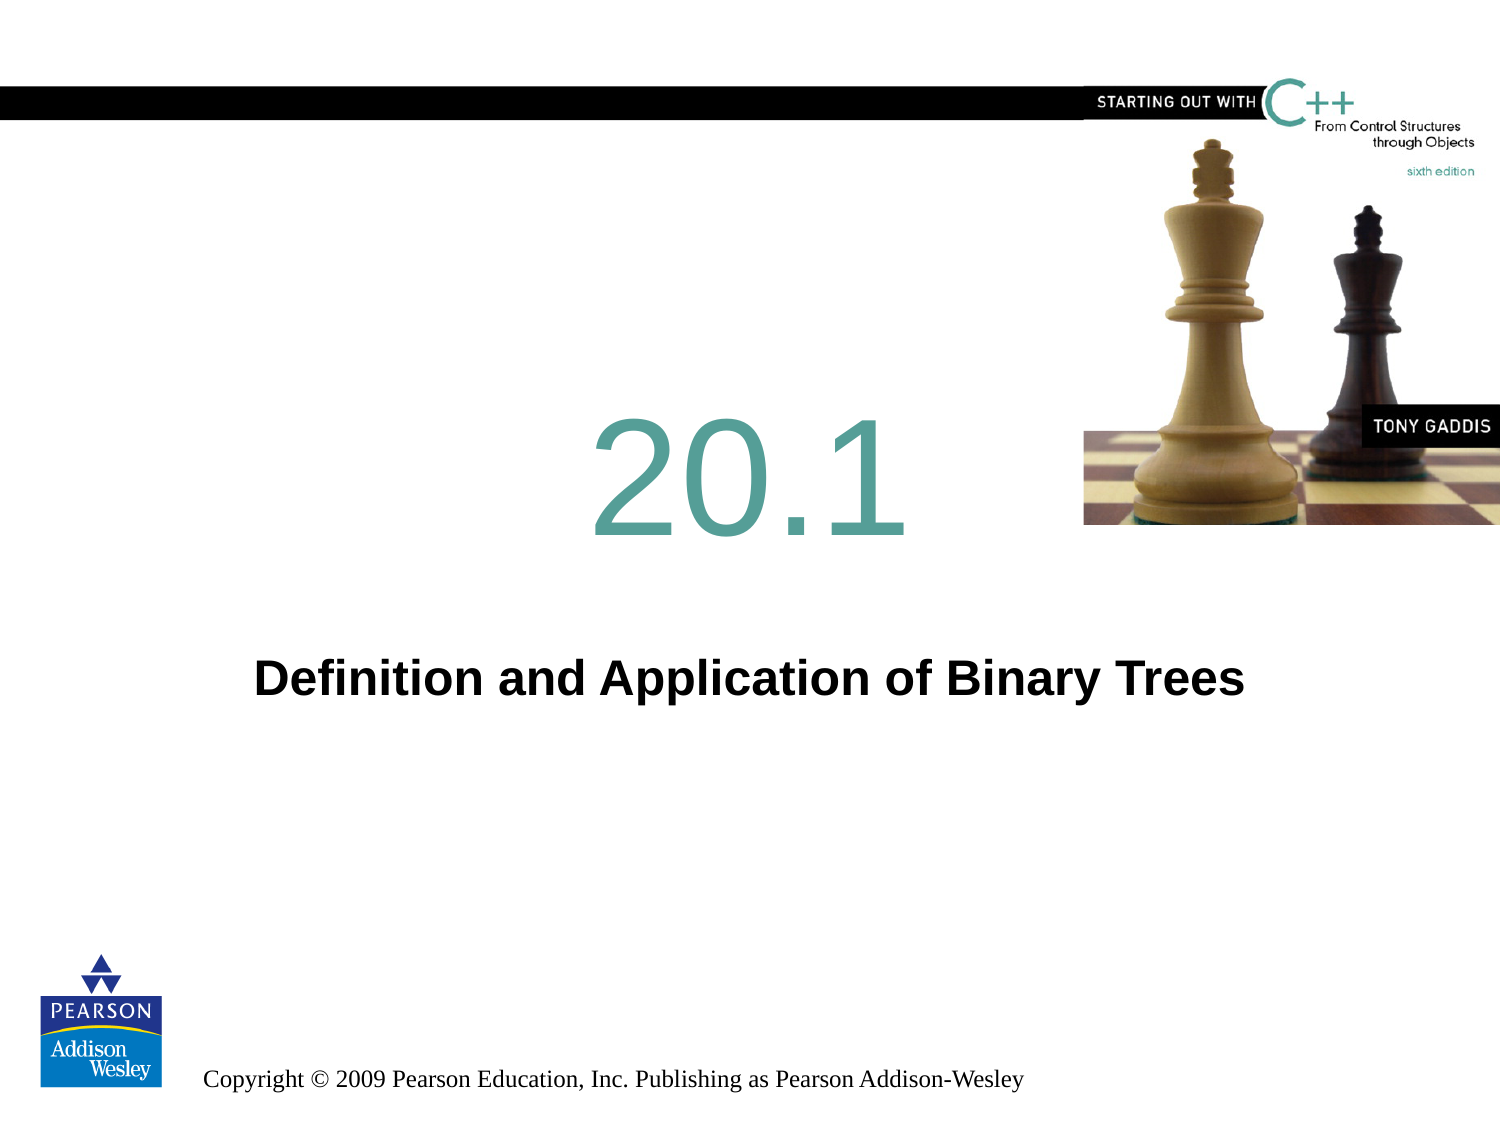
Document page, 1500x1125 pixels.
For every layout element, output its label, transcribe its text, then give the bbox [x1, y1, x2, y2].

picture [37, 949, 164, 1089]
subtitle Definition and Application of Binary Trees [225, 637, 1275, 925]
title 20.1 [112, 375, 1388, 563]
